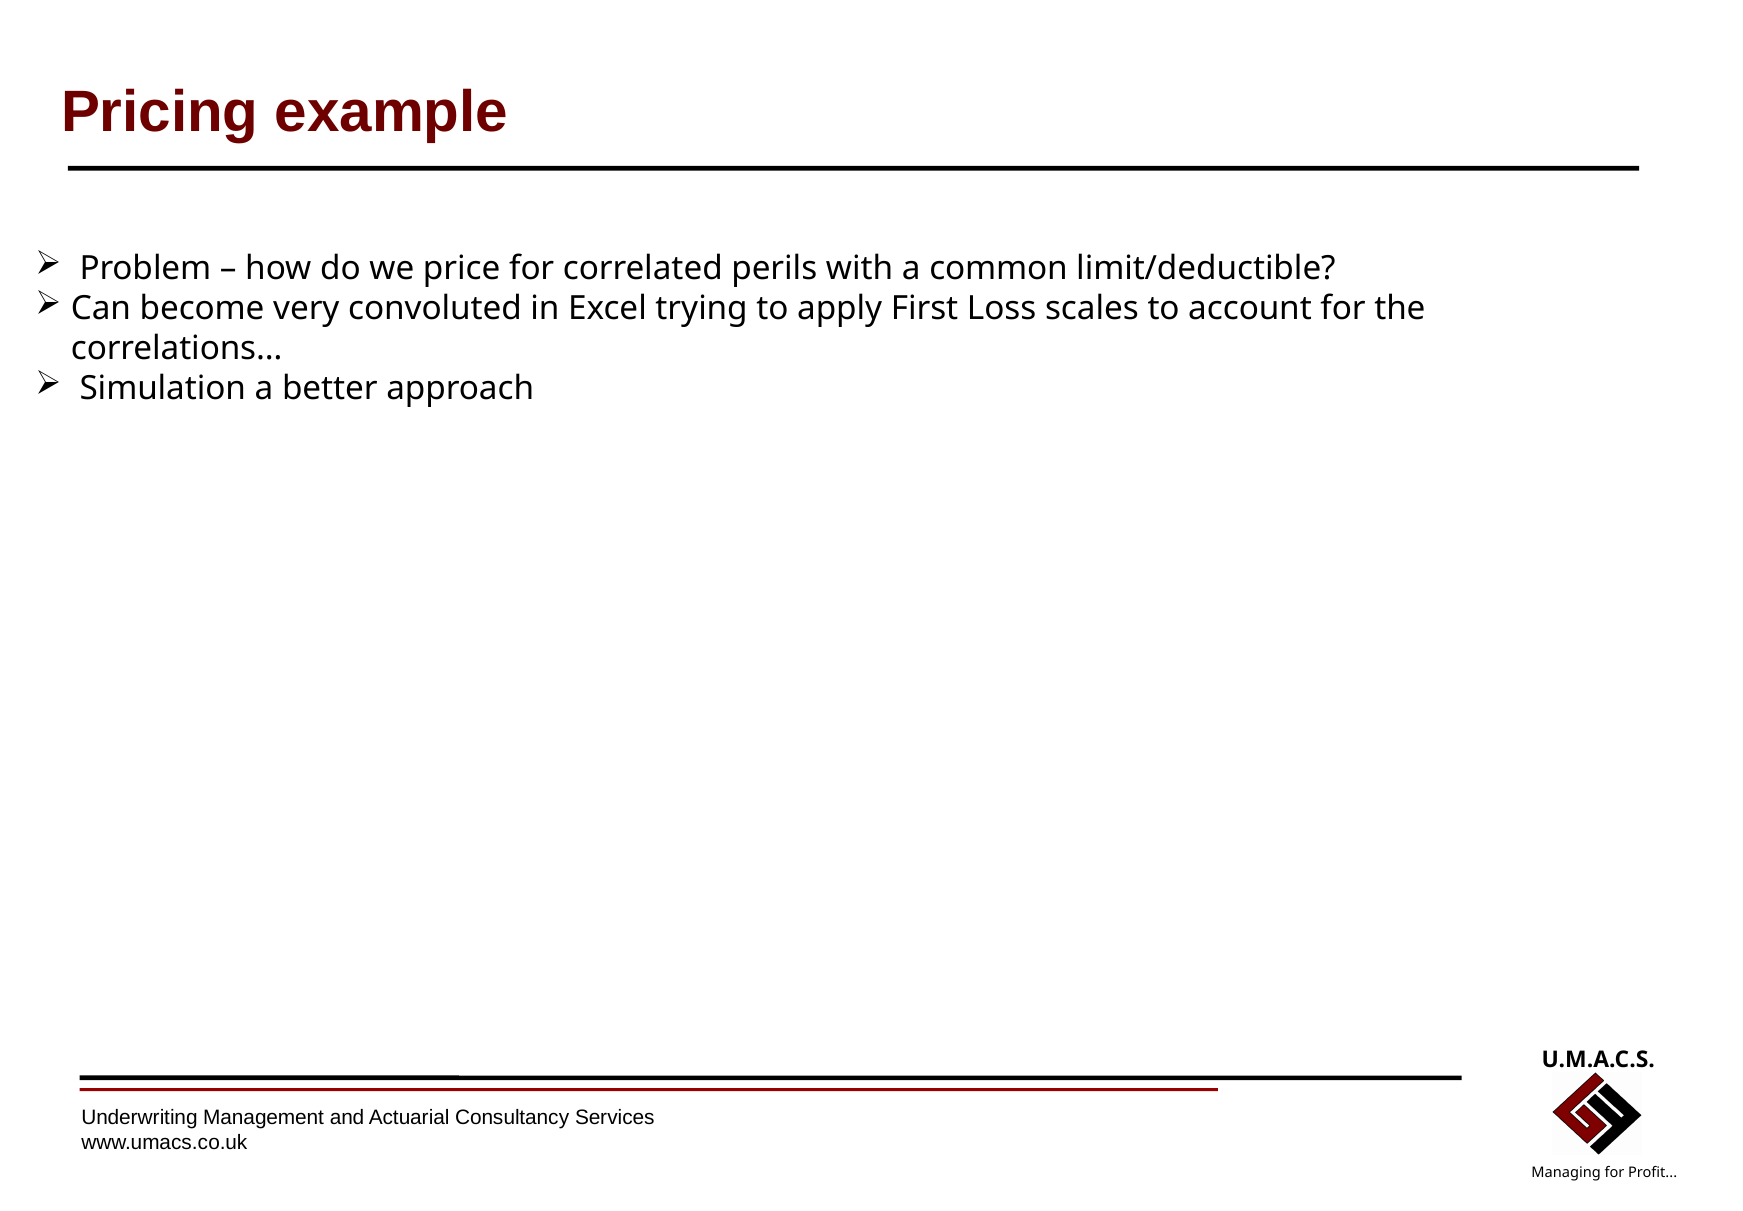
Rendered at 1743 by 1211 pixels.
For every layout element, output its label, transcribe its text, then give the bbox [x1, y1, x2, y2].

text_box Problem – how do we price for correlated perils with a common limit/deductible? Can become very convoluted in Excel trying to apply First Loss scales to account for the correlations… Simulation a better approach [20, 239, 1616, 534]
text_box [65, 1037, 1709, 1187]
title Pricing example [44, 0, 1619, 217]
